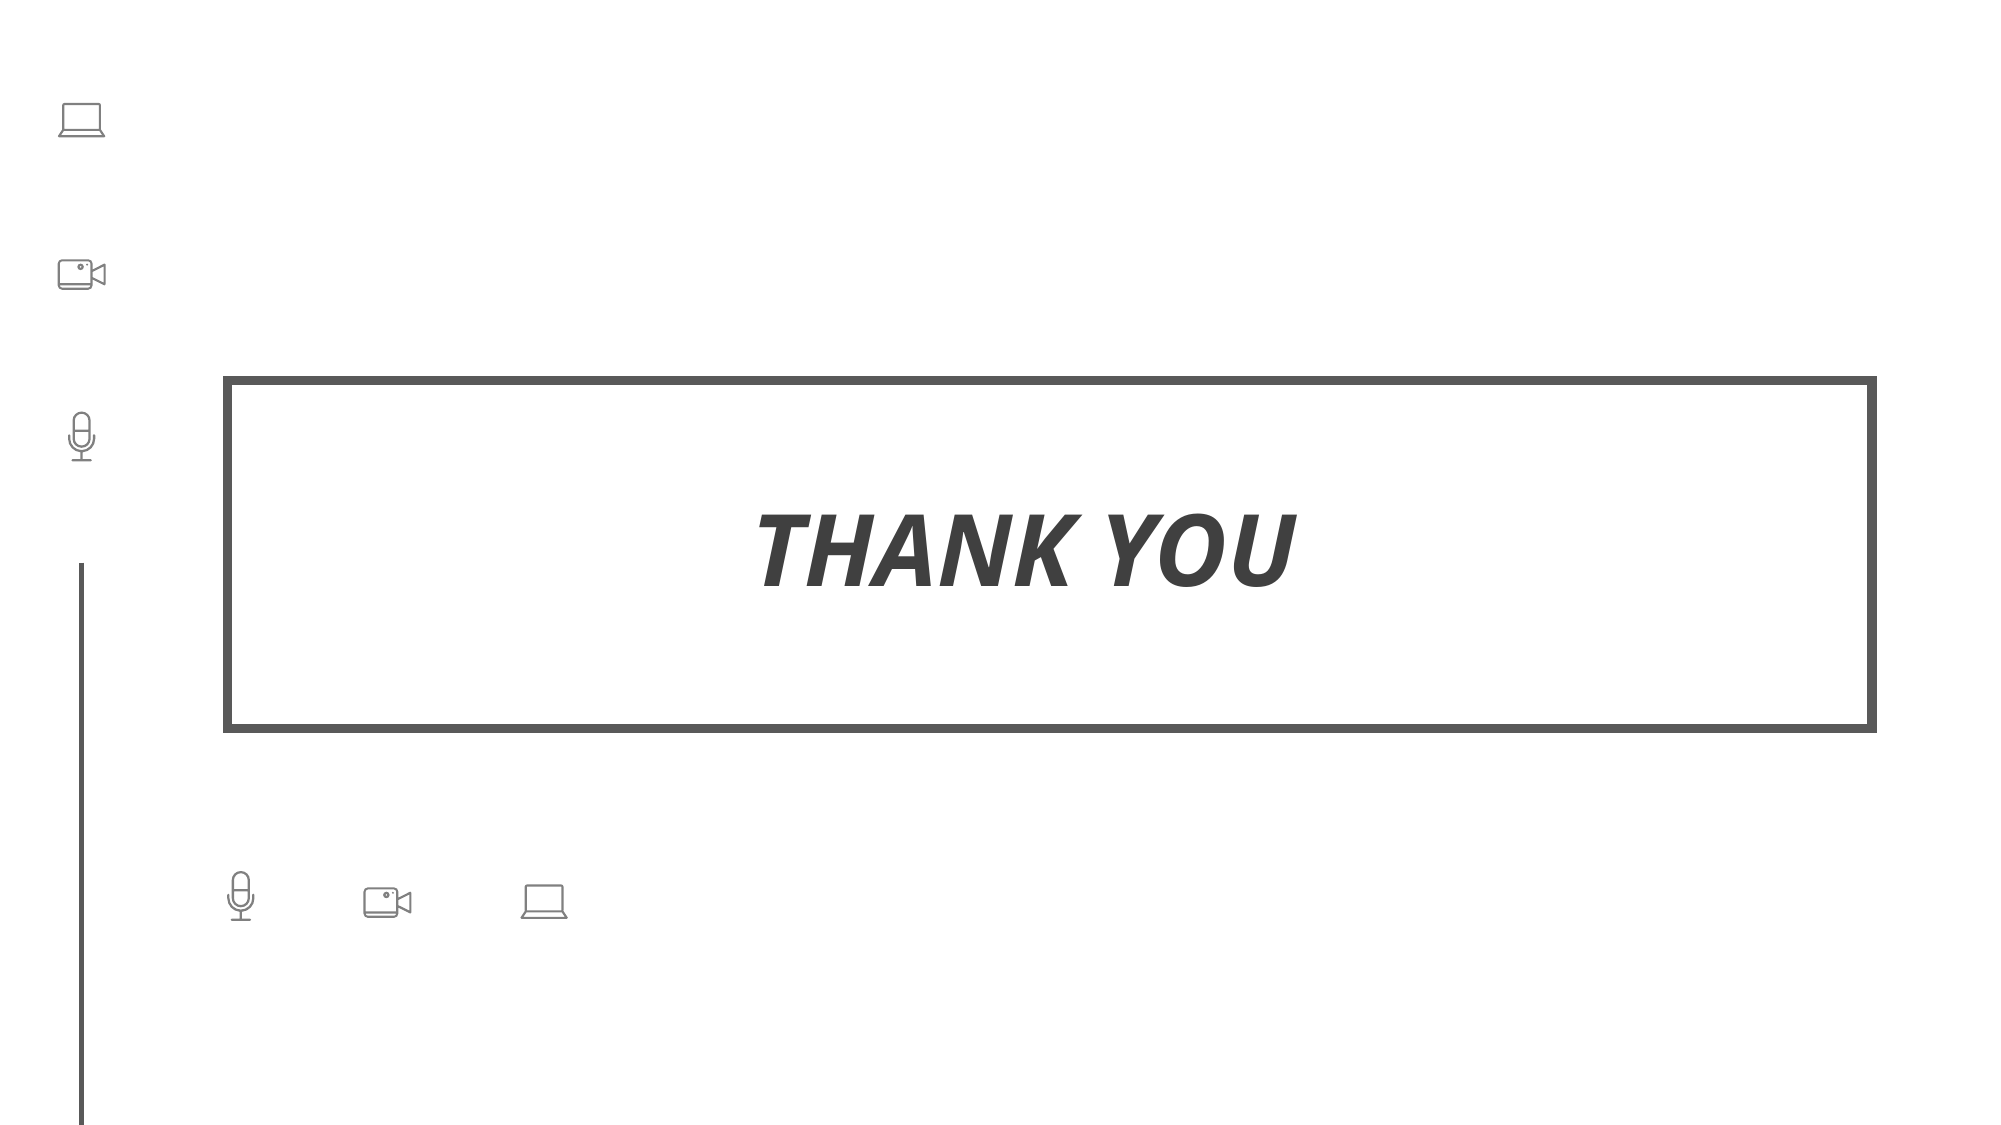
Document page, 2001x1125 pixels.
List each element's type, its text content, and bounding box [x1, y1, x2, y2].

text_box [226, 380, 1873, 730]
text_box THANK YOU [319, 478, 1729, 614]
text_box [520, 884, 568, 919]
text_box [363, 887, 412, 918]
text_box [227, 871, 255, 921]
